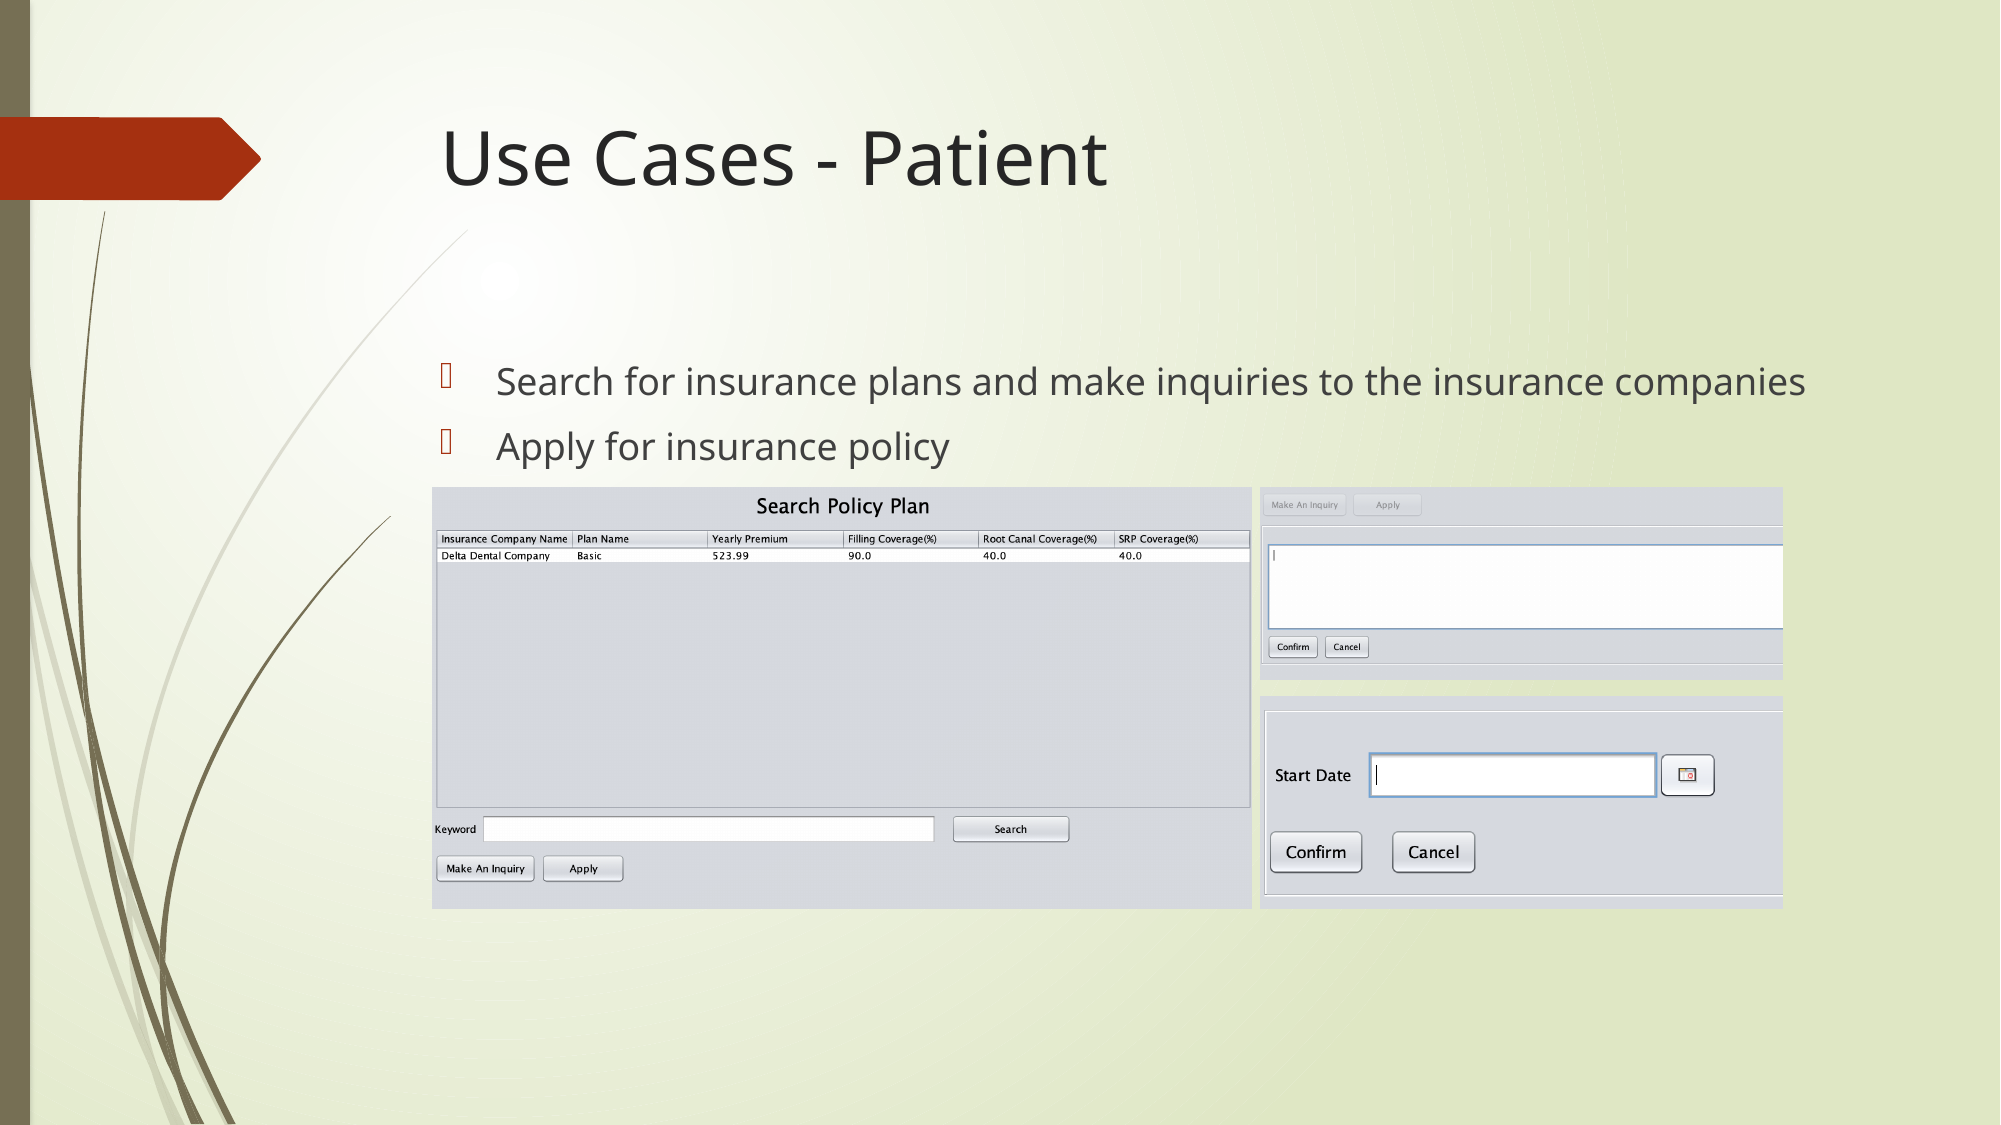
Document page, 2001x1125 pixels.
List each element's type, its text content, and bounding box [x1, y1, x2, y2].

picture [432, 487, 1253, 910]
list Search for insurance plans and make inquiries to the insurance companies Apply for insurance policy [424, 350, 1888, 970]
picture [1260, 487, 1784, 680]
title Use Cases - Patient [425, 102, 1888, 313]
picture [1260, 696, 1784, 910]
